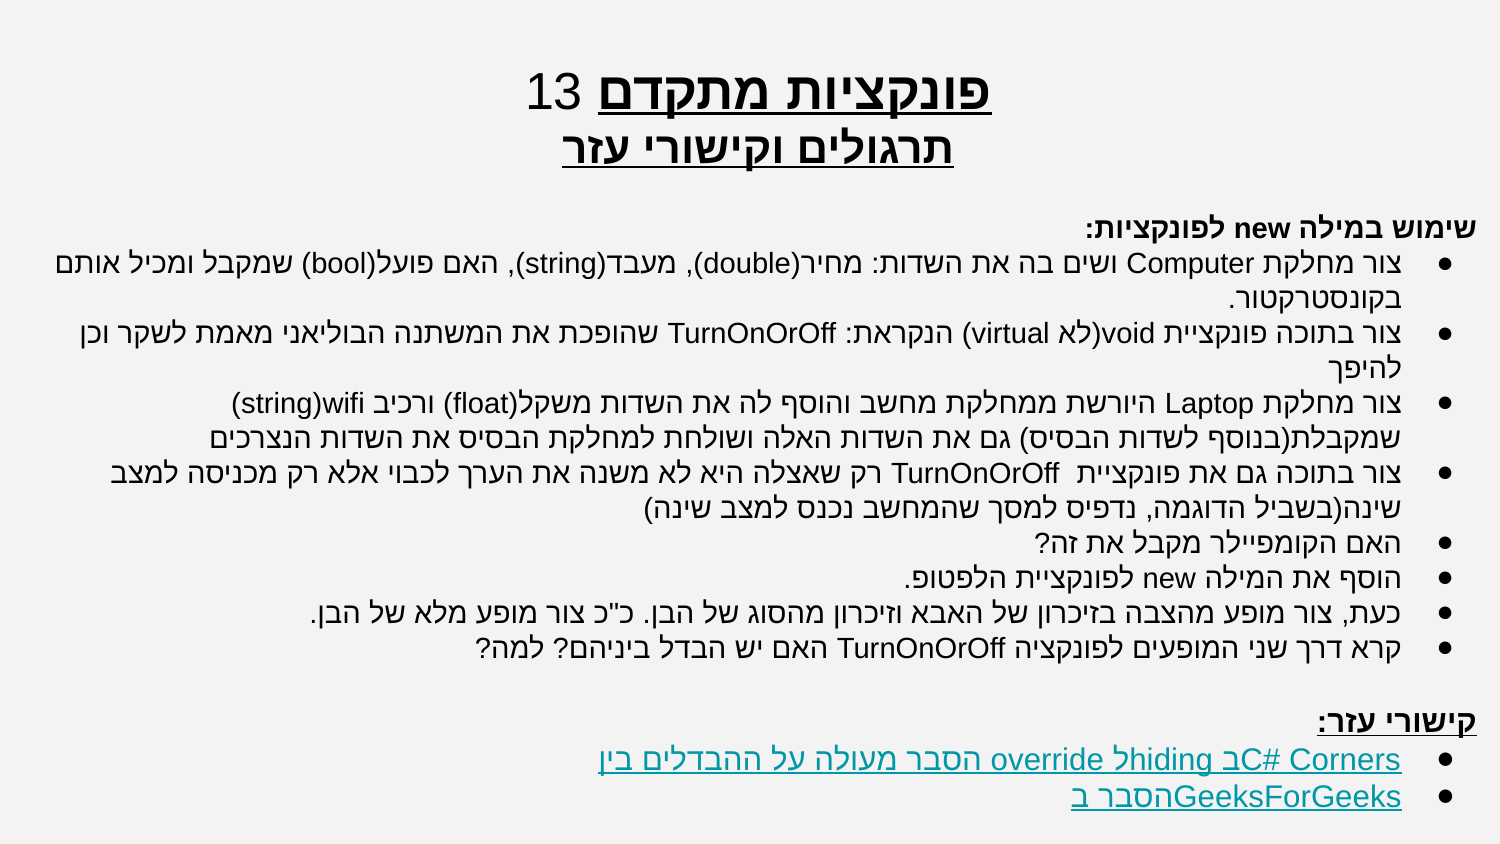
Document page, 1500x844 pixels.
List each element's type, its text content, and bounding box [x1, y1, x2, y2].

text_box פונקציות מתקדם 13 תרגולים וקישורי עזר שימוש במילה new לפונקציות: צור מחלקת Computer ושים בה את השדות: מחיר(double), מעבד(string), האם פועל(bool) שמקבל ומכיל אותם בקונסטרקטור. צור בתוכה פונקציית void(לא virtual) הנקראת: TurnOnOrOff שהופכת את המשתנה הבוליאני מאמת לשקר וכן להיפך צור מחלקת Laptop היורשת ממחלקת מחשב והוסף לה את השדות משקל(float) ורכיב string)wifi) שמקבלת(בנוסף לשדות הבסיס) גם את השדות האלה ושולחת למחלקת הבסיס את השדות הנצרכים צור בתוכה גם את פונקציית TurnOnOrOff רק שאצלה היא לא משנה את הערך לכבוי אלא רק מכניסה למצב שינה(בשביל הדוגמה, נדפיס למסך שהמחשב נכנס למצב שינה) האם הקומפיילר מקבל את זה? הוסף את המילה new לפונקציית הלפטופ. כעת, צור מופע מהצבה בזיכרון של האבא וזיכרון מהסוג של הבן. כ"כ צור מופע מלא של הבן. קרא דרך שני המופעים לפונקציה TurnOnOrOff האם יש הבדל ביניהם? למה? קישורי עזר: הסבר מעולה על ההבדלים בין override לhiding בC# Corners הסבר בGeeksForGeeks [24, 42, 1493, 829]
